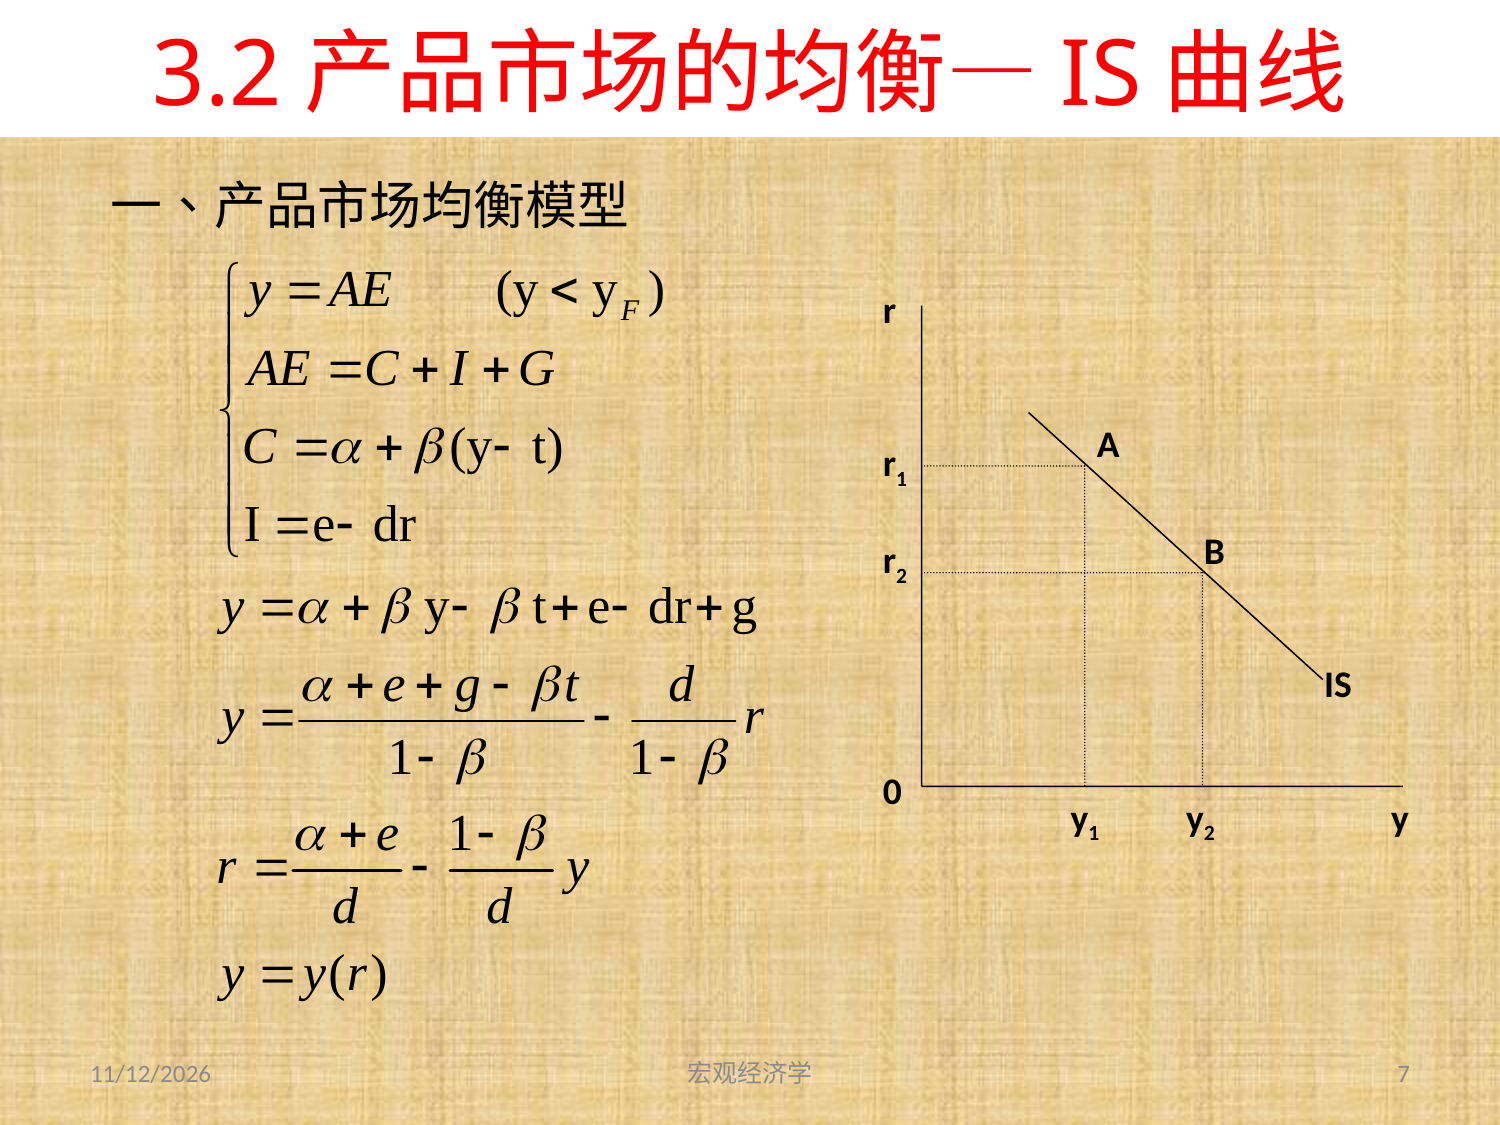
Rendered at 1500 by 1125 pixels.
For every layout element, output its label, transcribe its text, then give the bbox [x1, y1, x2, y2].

picture [0, 138, 1500, 1125]
footer 宏观经济学 [512, 1042, 988, 1103]
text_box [867, 278, 1471, 894]
title 3.2产品市场的均衡—IS曲线 [0, 0, 1500, 138]
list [104, 172, 776, 1012]
slide_number 7 [1074, 1042, 1425, 1103]
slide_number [75, 1042, 425, 1103]
